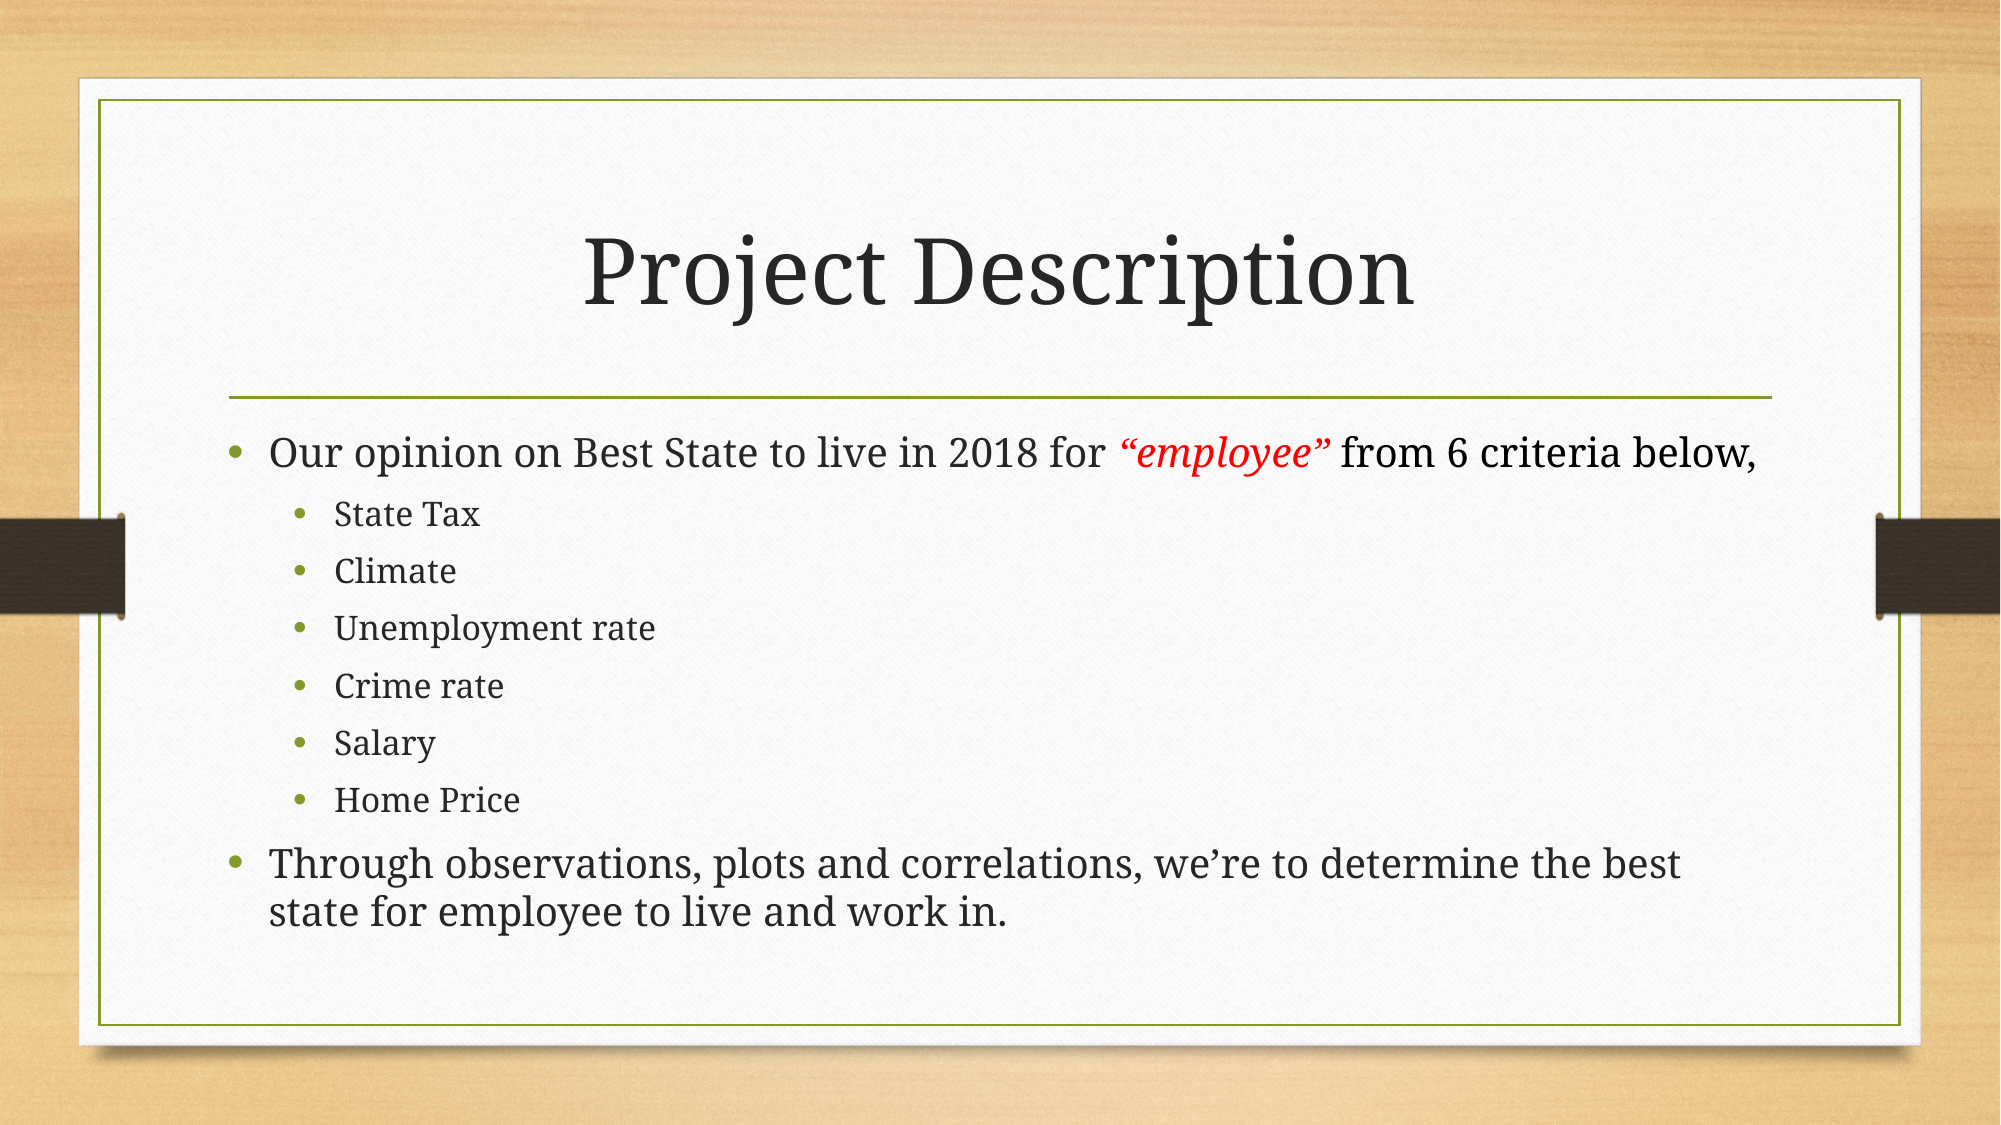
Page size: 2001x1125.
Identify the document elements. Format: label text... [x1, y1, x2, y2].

list Our opinion on Best State to live in 2018 for “employee” from 6 criteria below, State Tax Climate Unemployment rate Crime rate Salary Home Price Through observations, plots and correlations, we’re to determine the best state for employee to live and work in. [212, 419, 1788, 964]
title Project Description [212, 161, 1788, 375]
picture [0, 0, 2001, 1125]
